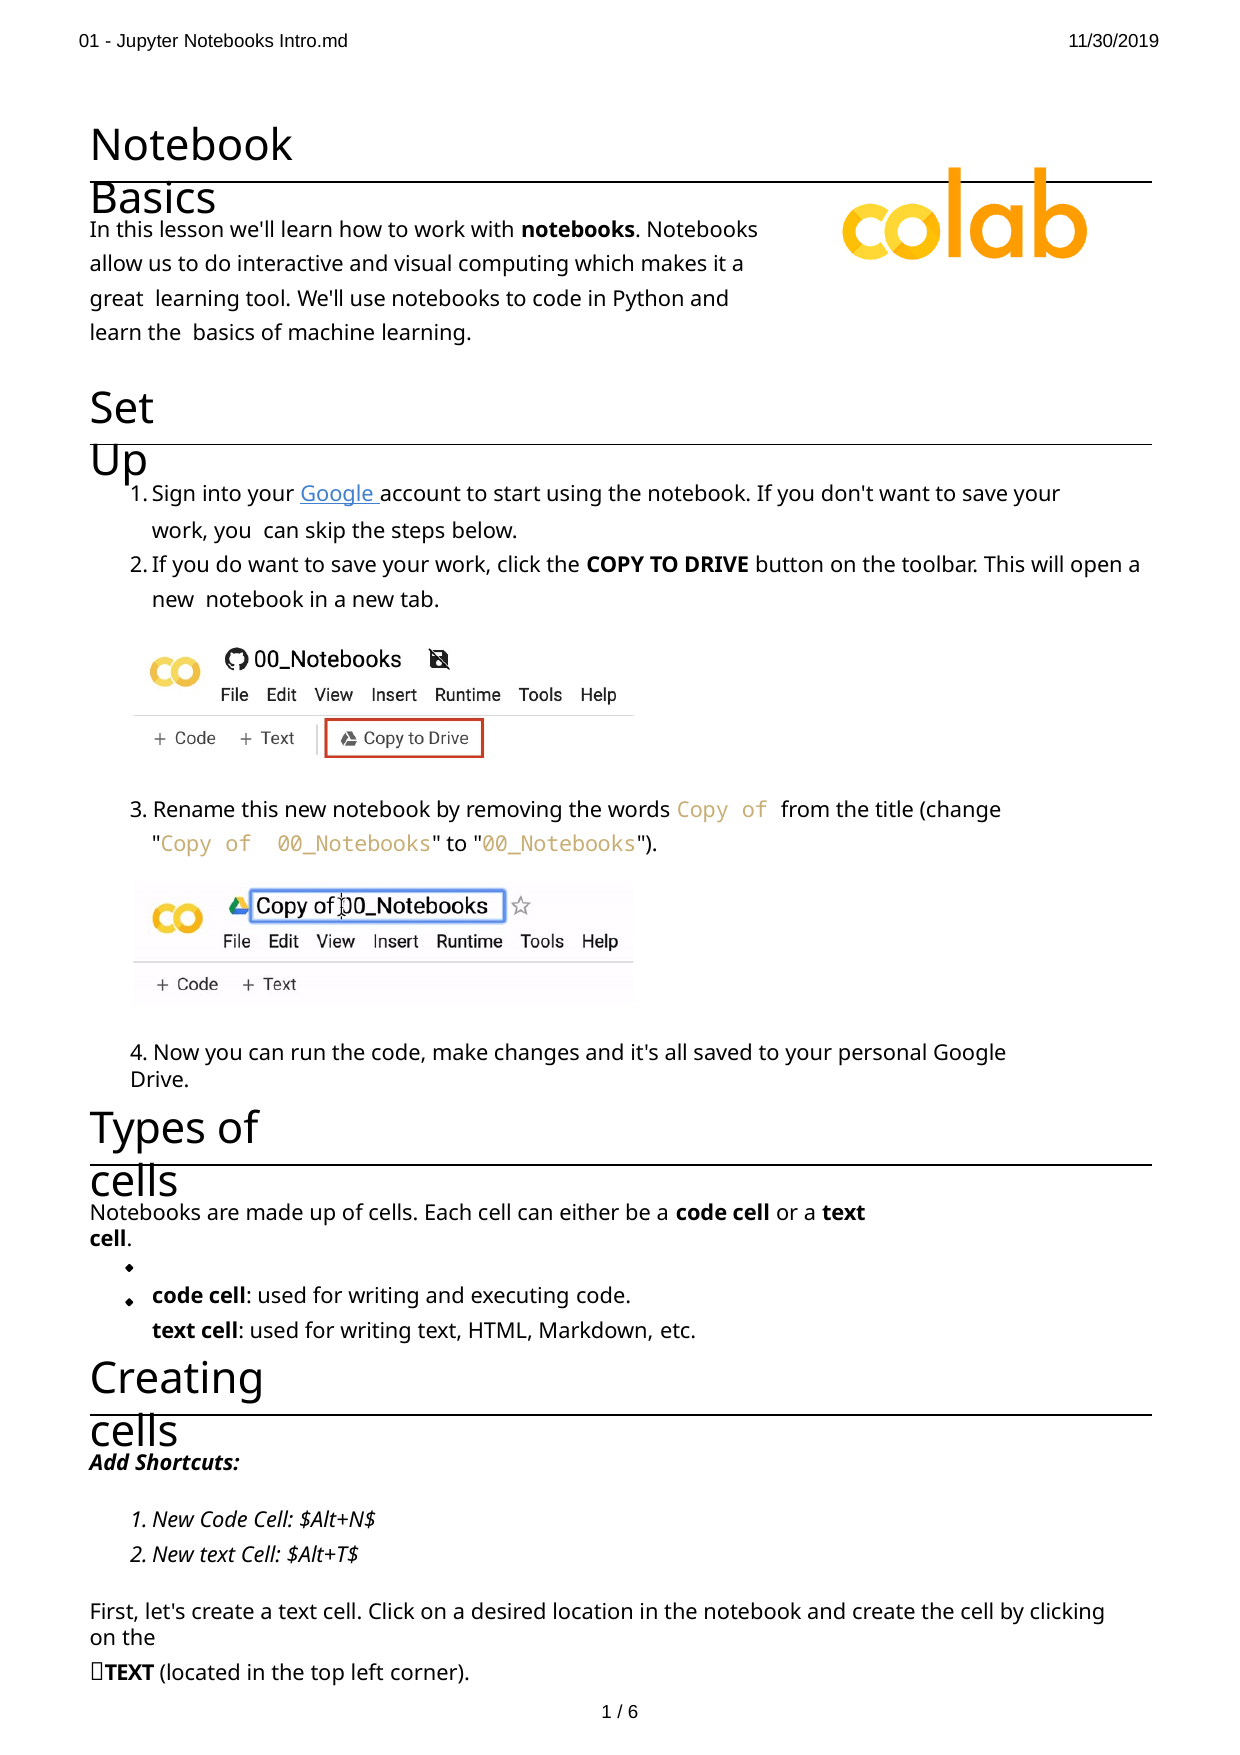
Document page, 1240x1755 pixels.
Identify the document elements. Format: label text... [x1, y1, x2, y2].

text_box 3. Rename this new notebook by removing the words Copy of from the title (change "Copy of 00_Notebooks" to "00_Notebooks"). [128, 785, 1050, 856]
text_box [133, 882, 634, 1005]
text_box [808, 148, 1121, 286]
text_box Set Up [87, 377, 221, 485]
text_box In this lesson we'll learn how to work with notebooks. Notebooks allow us to do interactive and visual computing which makes it a great learning tool. We'll use notebooks to code in Python and learn the basics of machine learning. [87, 205, 769, 345]
text_box [133, 647, 634, 758]
text_box Creating cells [87, 1347, 350, 1446]
text_box Notebooks are made up of cells. Each cell can either be a code cell or a text cell. code cell: used for writing and executing code. text cell: used for writing text, HTML, Markdown, etc. [87, 1196, 874, 1343]
slide_number 1 / 6 [597, 1699, 641, 1755]
text_box 11/30/2019 [1066, 27, 1163, 52]
text_box 01 - Jupyter Notebooks Intro.md [76, 27, 349, 52]
text_box Add Shortcuts: New Code Cell: $Alt+N$ New text Cell: $Alt+T$ First, let's create a text cell. Click on a desired location in the notebook and create the cell by clicking on the ➕TEXT (located in the top left corner). [87, 1446, 1128, 1686]
text_box 4. Now you can run the code, make changes and it's all saved to your personal Google Drive. [128, 1037, 1024, 1092]
text_box Notebook Basics [87, 115, 414, 205]
text_box Types of cells [87, 1097, 347, 1196]
text_box Sign into your Google account to start using the notebook. If you don't want to save your work, you can skip the steps below. If you do want to save your work, click the COPY TO DRIVE button on the toolbar. This will open a new notebook in a new tab. [128, 467, 1148, 612]
